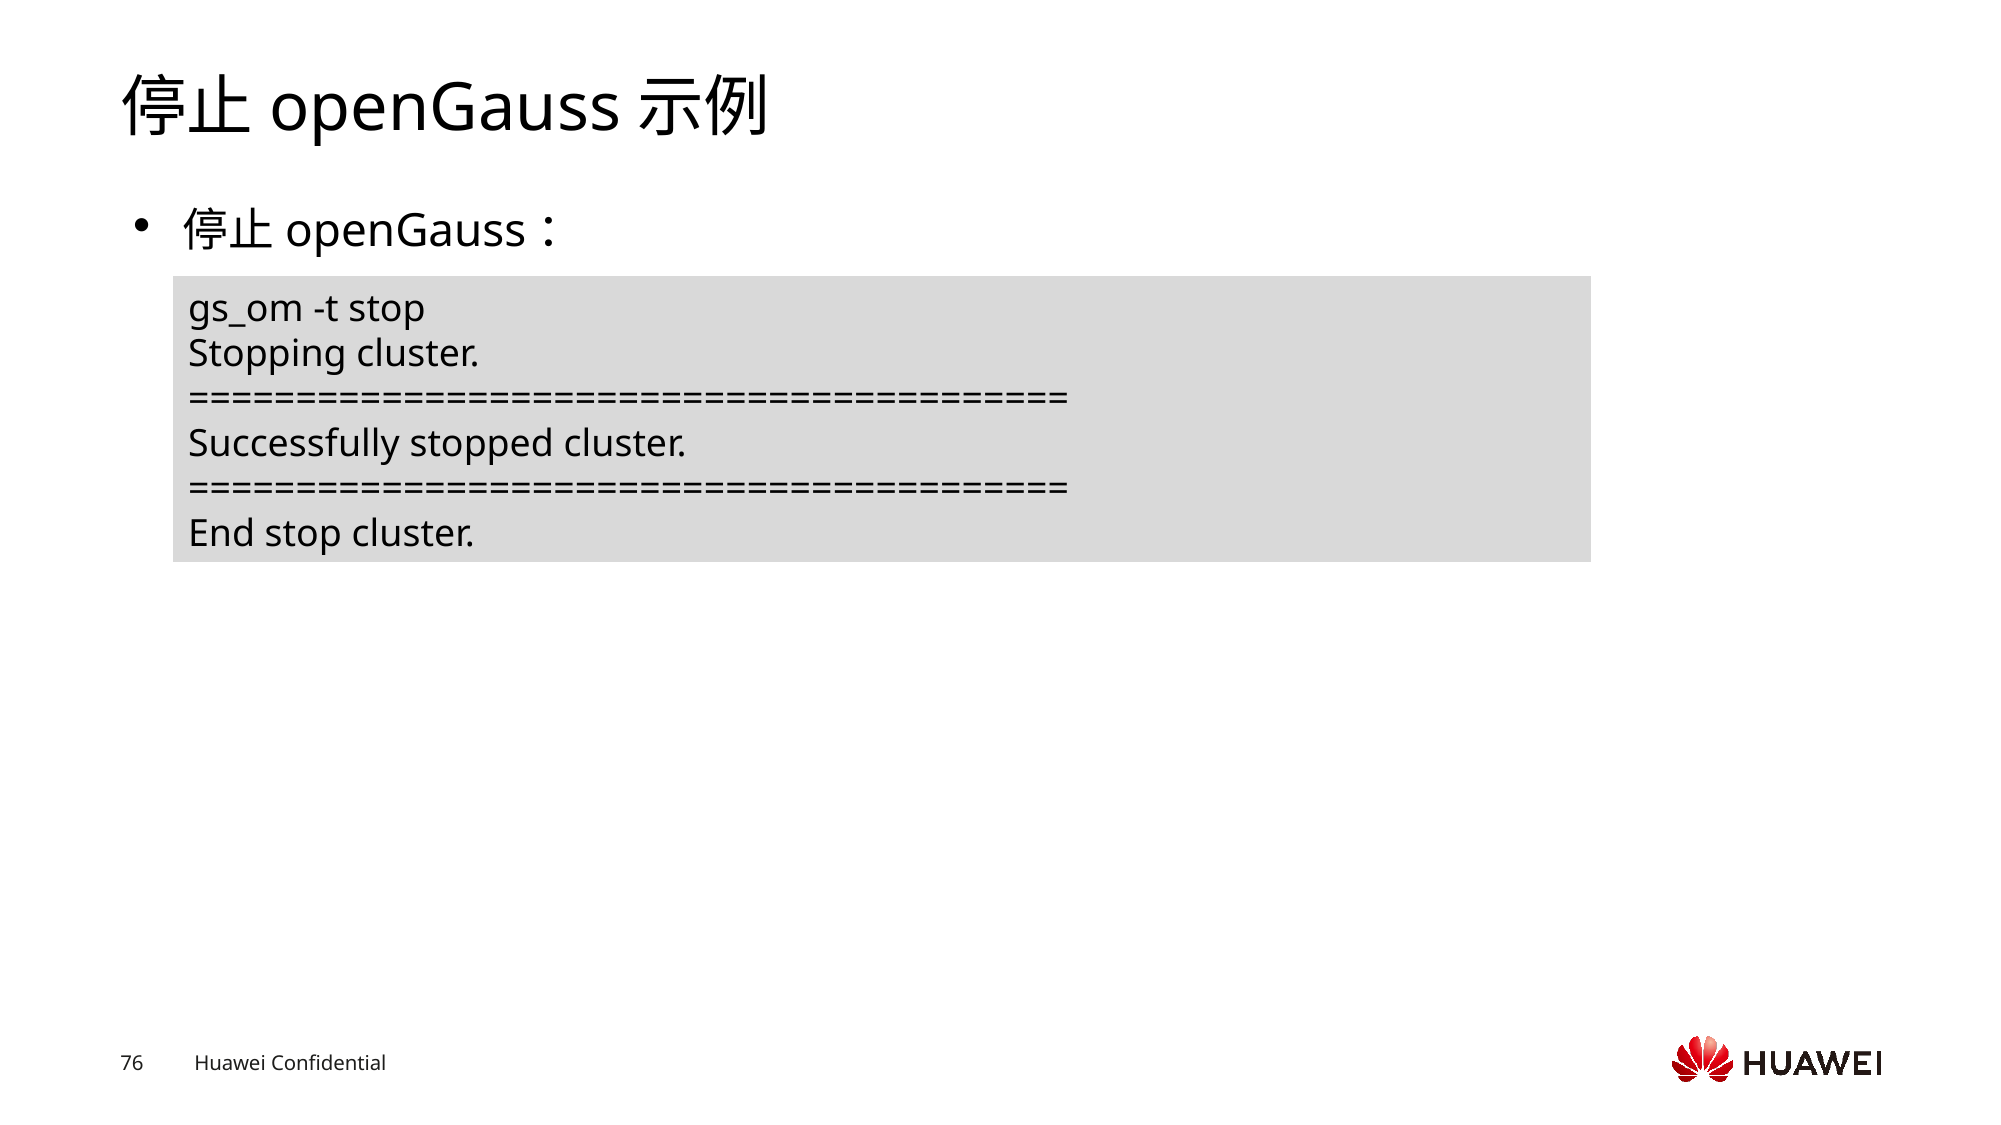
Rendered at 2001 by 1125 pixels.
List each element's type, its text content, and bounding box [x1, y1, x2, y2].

list 停止openGauss： [119, 171, 1881, 973]
picture [1672, 1036, 1881, 1082]
text_box gs_om -t stop Stopping cluster. ========================================= Successfully stopped cluster. ========================================= End stop cluster. [173, 276, 1590, 562]
title 停止openGauss示例 [120, 73, 1880, 154]
